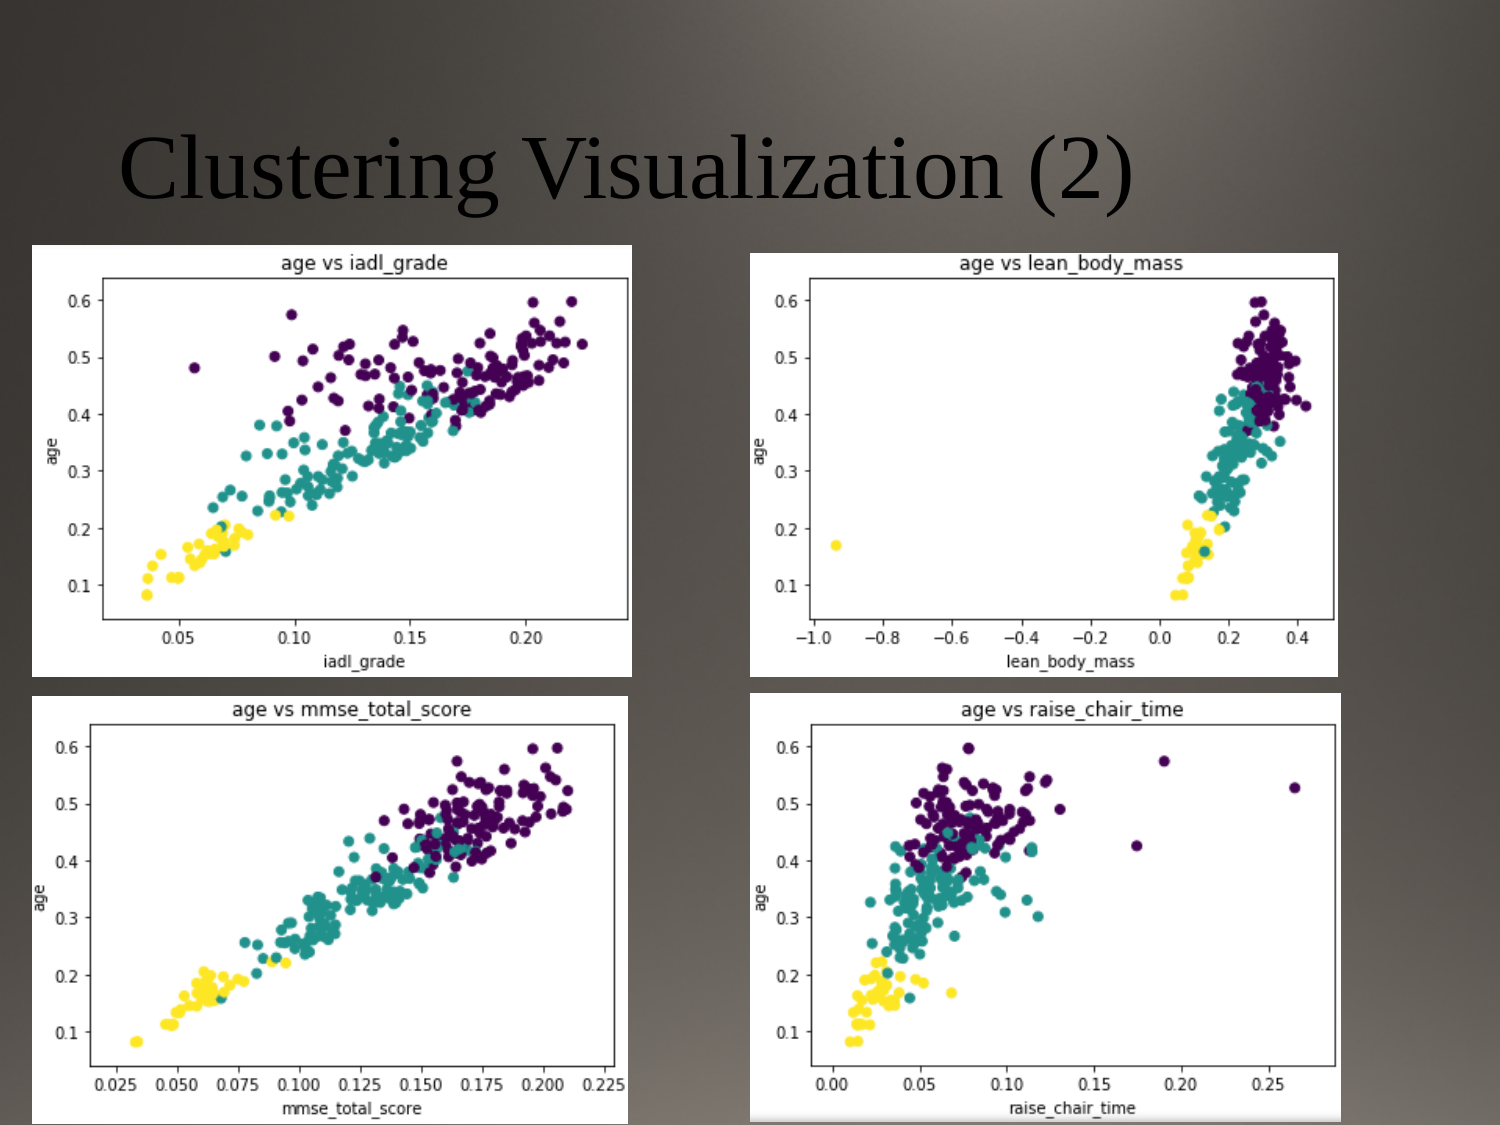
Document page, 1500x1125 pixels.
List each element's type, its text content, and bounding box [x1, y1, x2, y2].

title Clustering Visualization (2) [103, 59, 1397, 278]
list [32, 245, 632, 677]
picture [0, 0, 1500, 1125]
